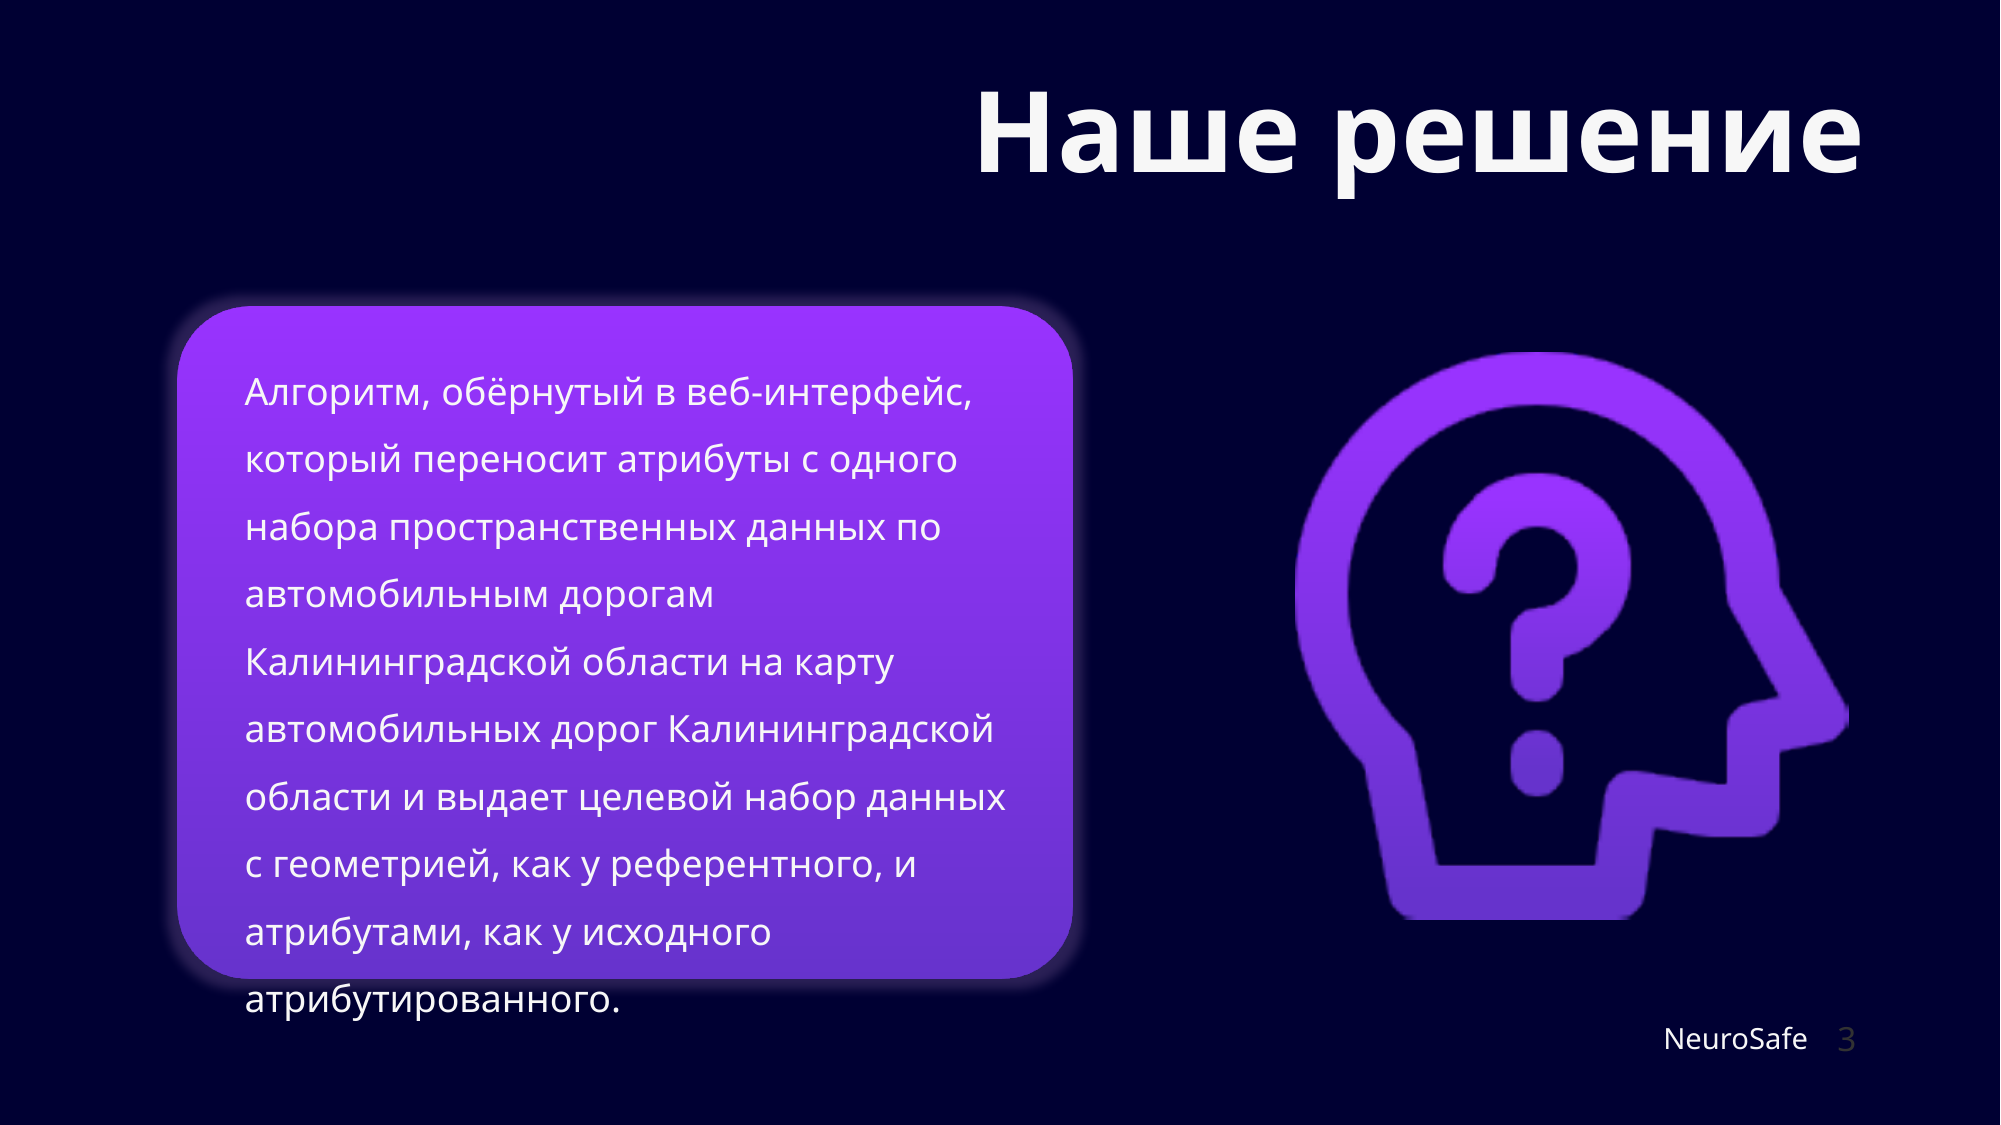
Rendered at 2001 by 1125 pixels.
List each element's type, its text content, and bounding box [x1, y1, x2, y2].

text_box Наше решение [956, 52, 1945, 203]
picture [1294, 352, 1849, 920]
picture [177, 305, 1074, 979]
footer NeuroSafe [1622, 1010, 1849, 1071]
text_box Алгоритм, обёрнутый в веб-интерфейс, который переносит атрибуты с одного набора пространственных данных по автомобильным дорогам Калининградской области на карту автомобильных дорог Калининградской области и выдает целевой набор данных с геометрией, как у референтного, и атрибутами, как у исходного атрибутированного. [229, 988, 1045, 1096]
